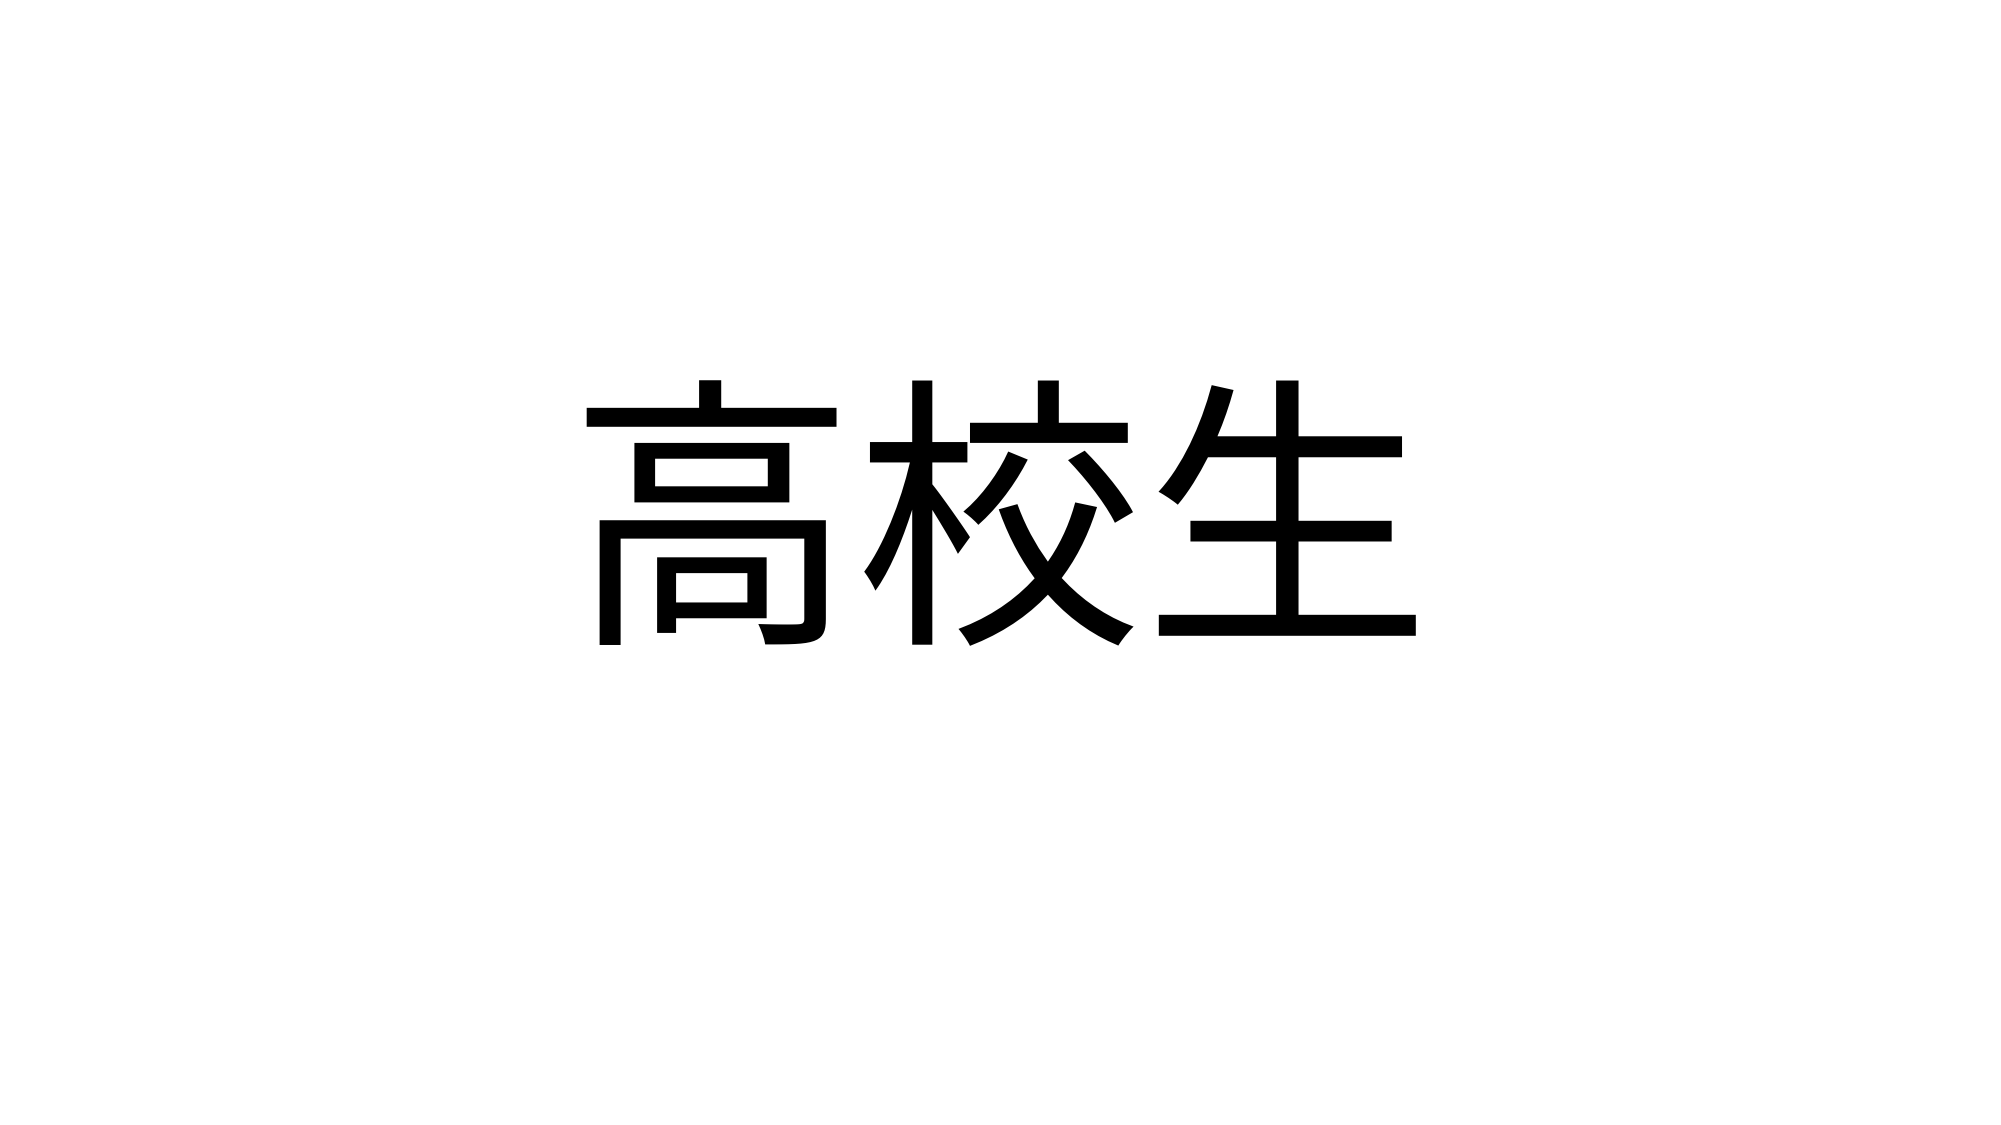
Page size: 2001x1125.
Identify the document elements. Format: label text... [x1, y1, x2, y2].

title 高校生 [137, 59, 1863, 999]
